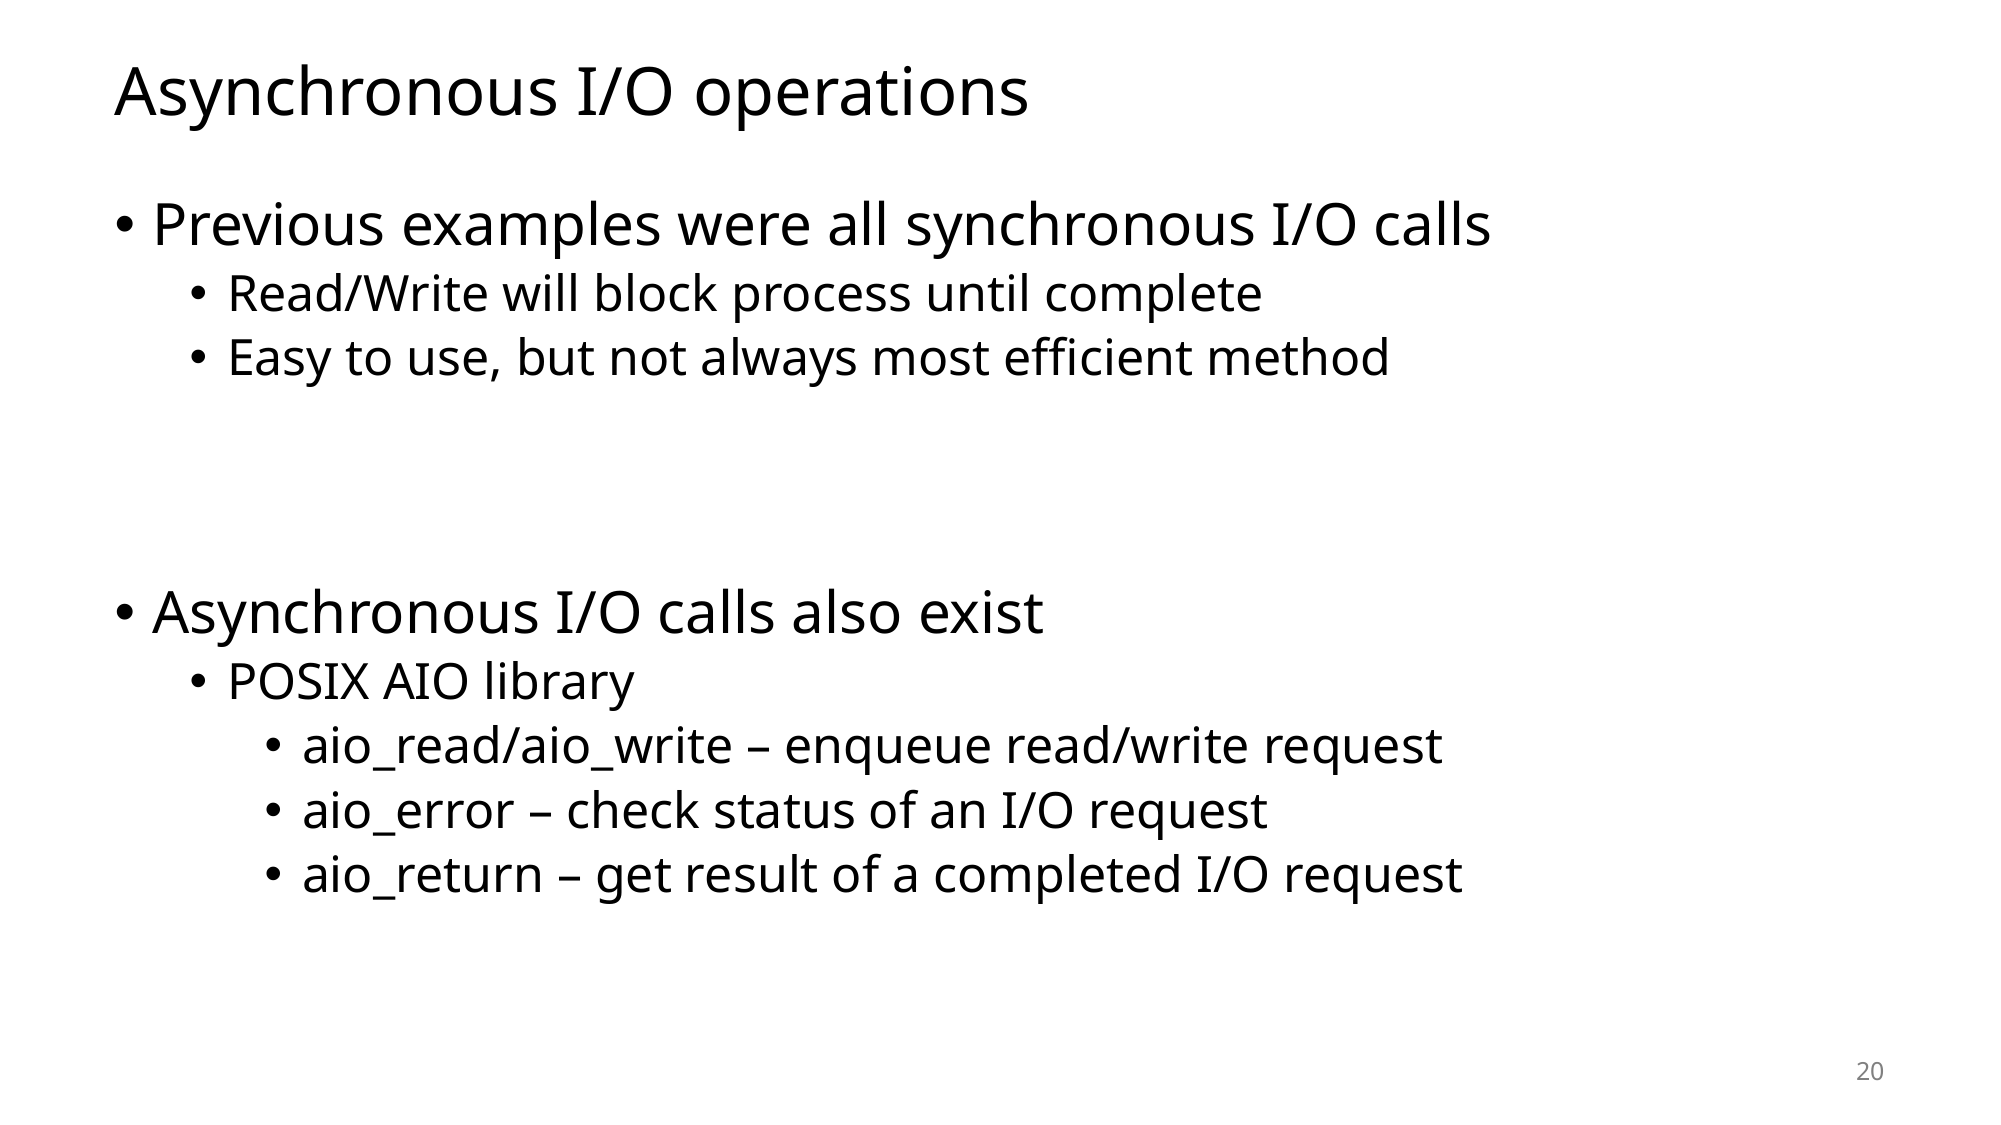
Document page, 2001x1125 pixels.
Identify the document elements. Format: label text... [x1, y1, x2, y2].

title Asynchronous I/O operations [99, 37, 1900, 150]
list Previous examples were all synchronous I/O calls Read/Write will block process until complete Easy to use, but not always most efficient method Asynchronous I/O calls also exist POSIX AIO library aio_read/aio_write – enqueue read/write request aio_error – check status of an I/O request aio_return – get result of a completed I/O request [99, 187, 1900, 1013]
slide_number 20 [1749, 1042, 1900, 1103]
